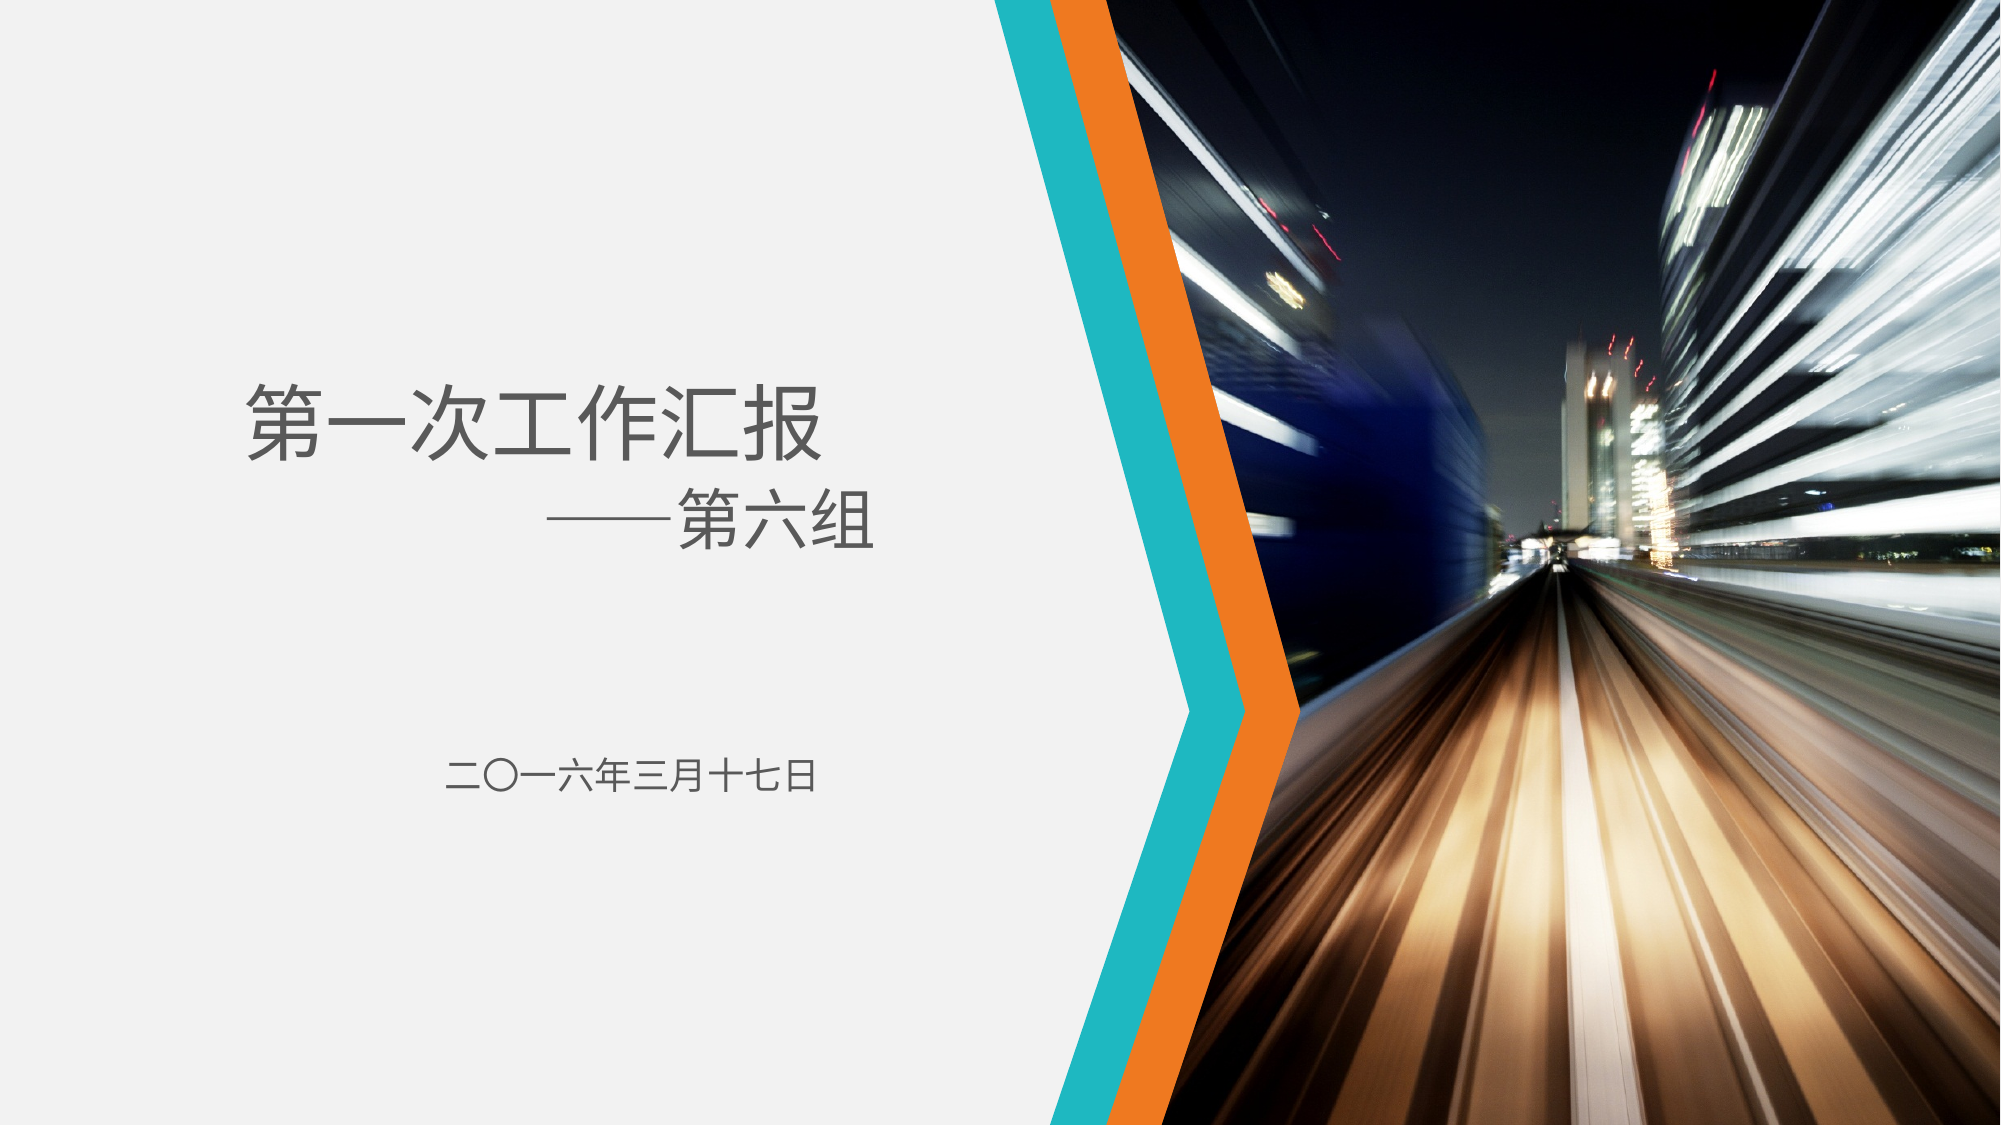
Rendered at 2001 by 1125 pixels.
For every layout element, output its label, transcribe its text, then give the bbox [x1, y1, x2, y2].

picture [1106, 0, 2000, 1125]
title 第一次工作汇报 ——第六组 [227, 149, 1068, 570]
subtitle 二〇一六年三月十七日 [212, 750, 1053, 1013]
